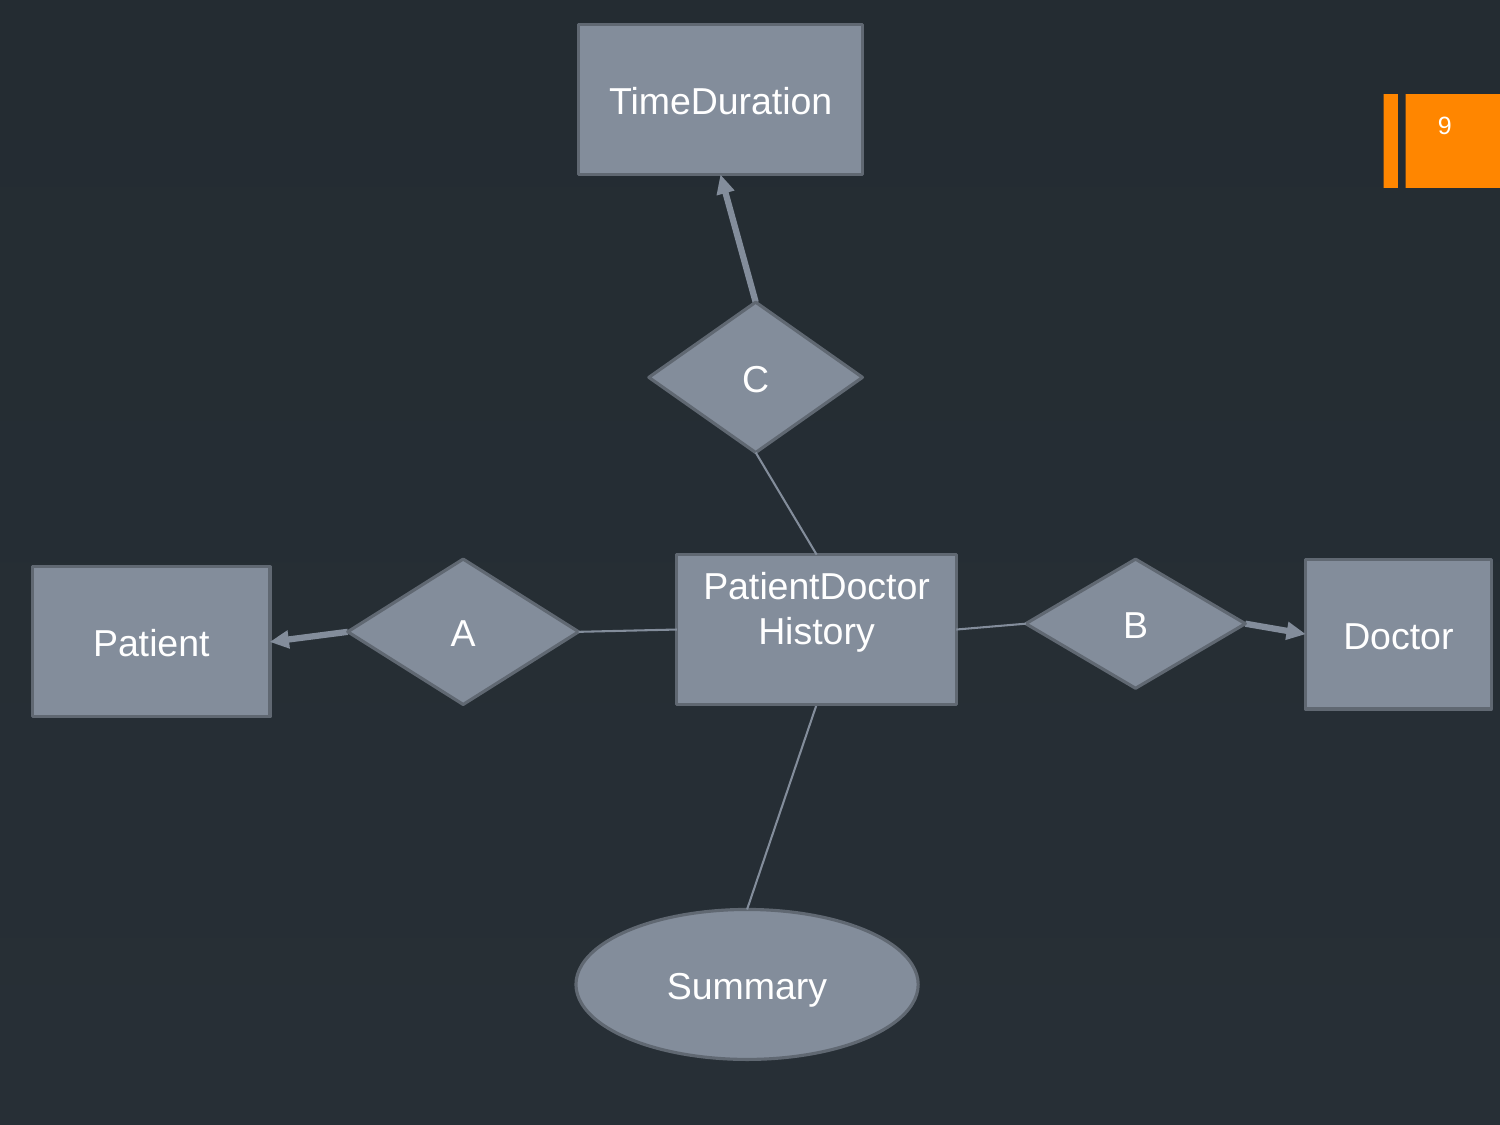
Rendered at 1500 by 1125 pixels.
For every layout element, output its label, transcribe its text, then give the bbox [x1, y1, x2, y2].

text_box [720, 174, 757, 303]
text_box C [647, 304, 865, 453]
text_box B [1025, 557, 1247, 690]
text_box Summary [574, 907, 920, 1062]
text_box TimeDuration [577, 23, 864, 176]
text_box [755, 452, 818, 556]
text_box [1244, 623, 1306, 635]
text_box A [346, 557, 578, 706]
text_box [746, 703, 818, 910]
text_box Doctor [1304, 558, 1493, 711]
text_box PatientDoctor History [675, 553, 958, 706]
slide_number 9 [1312, 99, 1467, 150]
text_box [955, 623, 1027, 631]
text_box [269, 631, 349, 643]
text_box Patient [31, 565, 272, 718]
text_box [578, 629, 678, 633]
